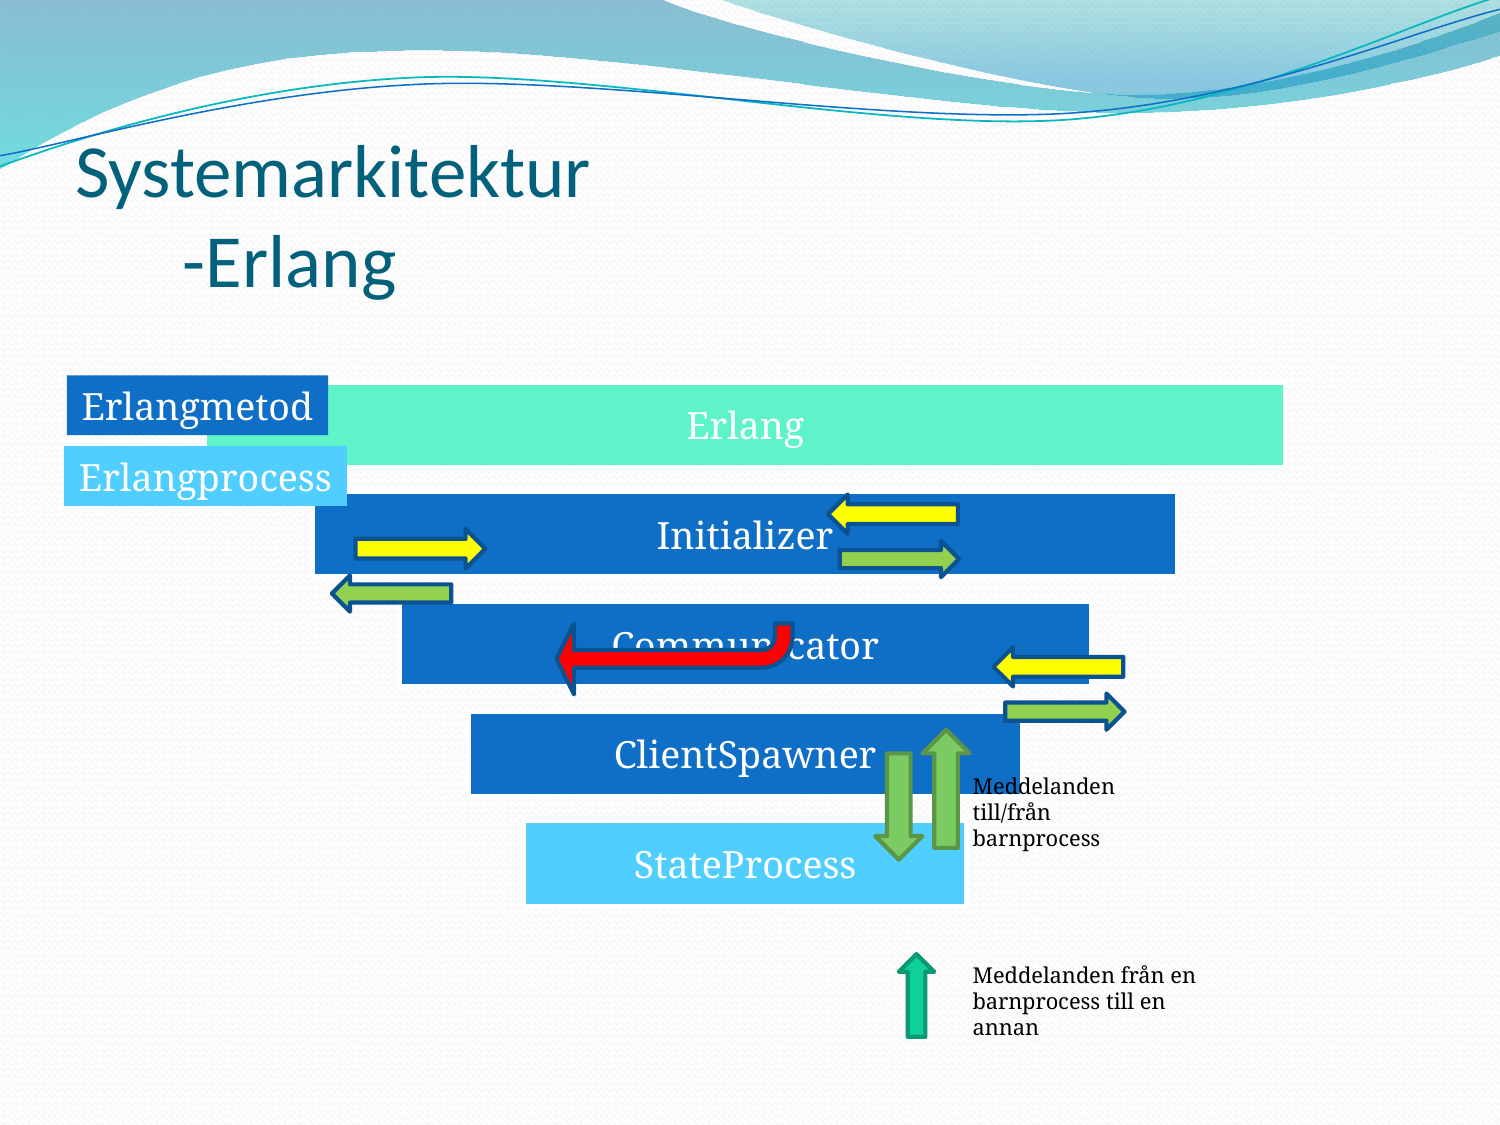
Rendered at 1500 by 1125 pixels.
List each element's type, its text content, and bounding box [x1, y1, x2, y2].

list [70, 382, 1421, 1125]
title Systemarkitektur -Erlang [75, 115, 1425, 303]
text_box Erlangmetod [66, 375, 329, 385]
